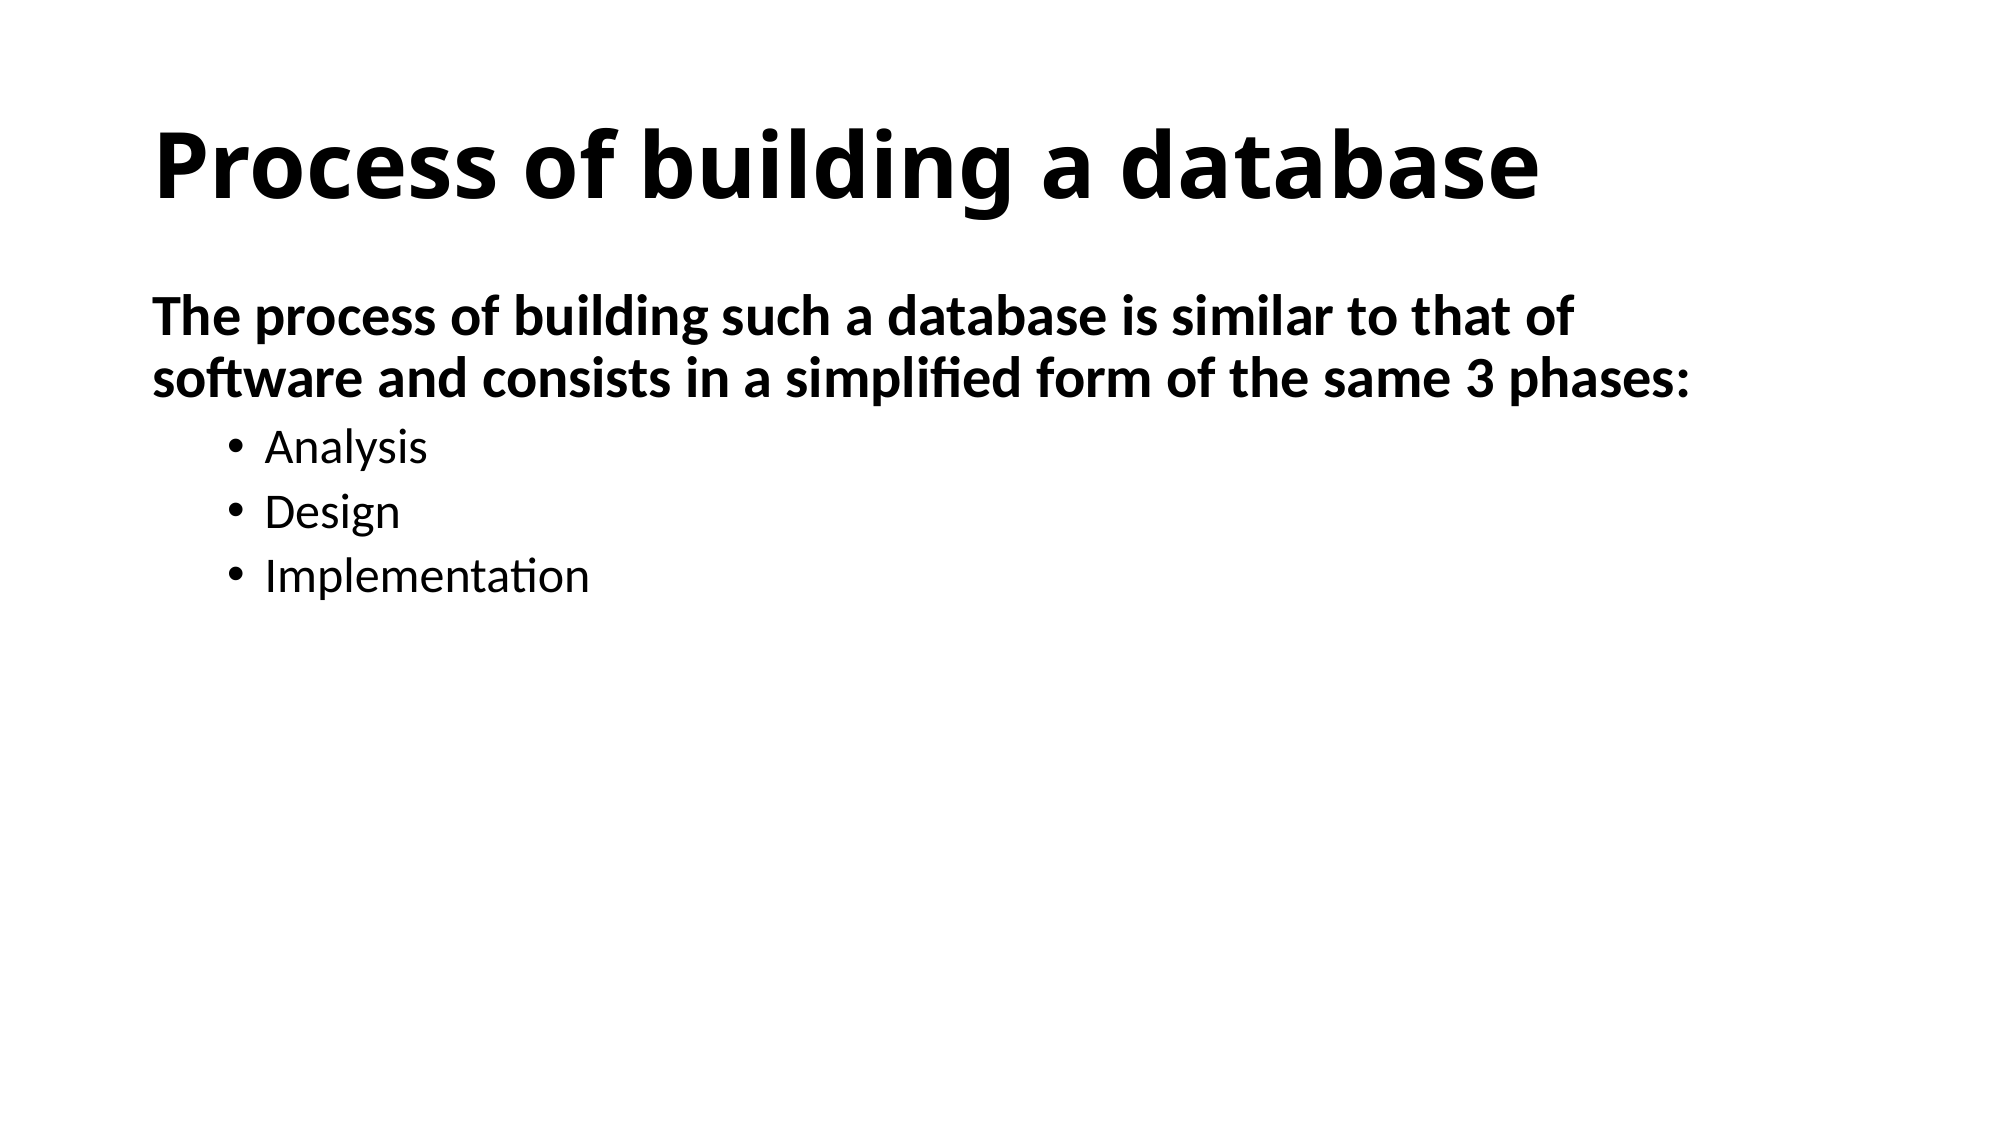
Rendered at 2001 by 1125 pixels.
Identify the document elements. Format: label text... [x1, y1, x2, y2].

title Process of building a database [137, 59, 1863, 278]
text_box The process of building such a database is similar to that of software and consists in a simplified form of the same 3 phases: Analysis Design Implementation [137, 277, 1770, 1103]
